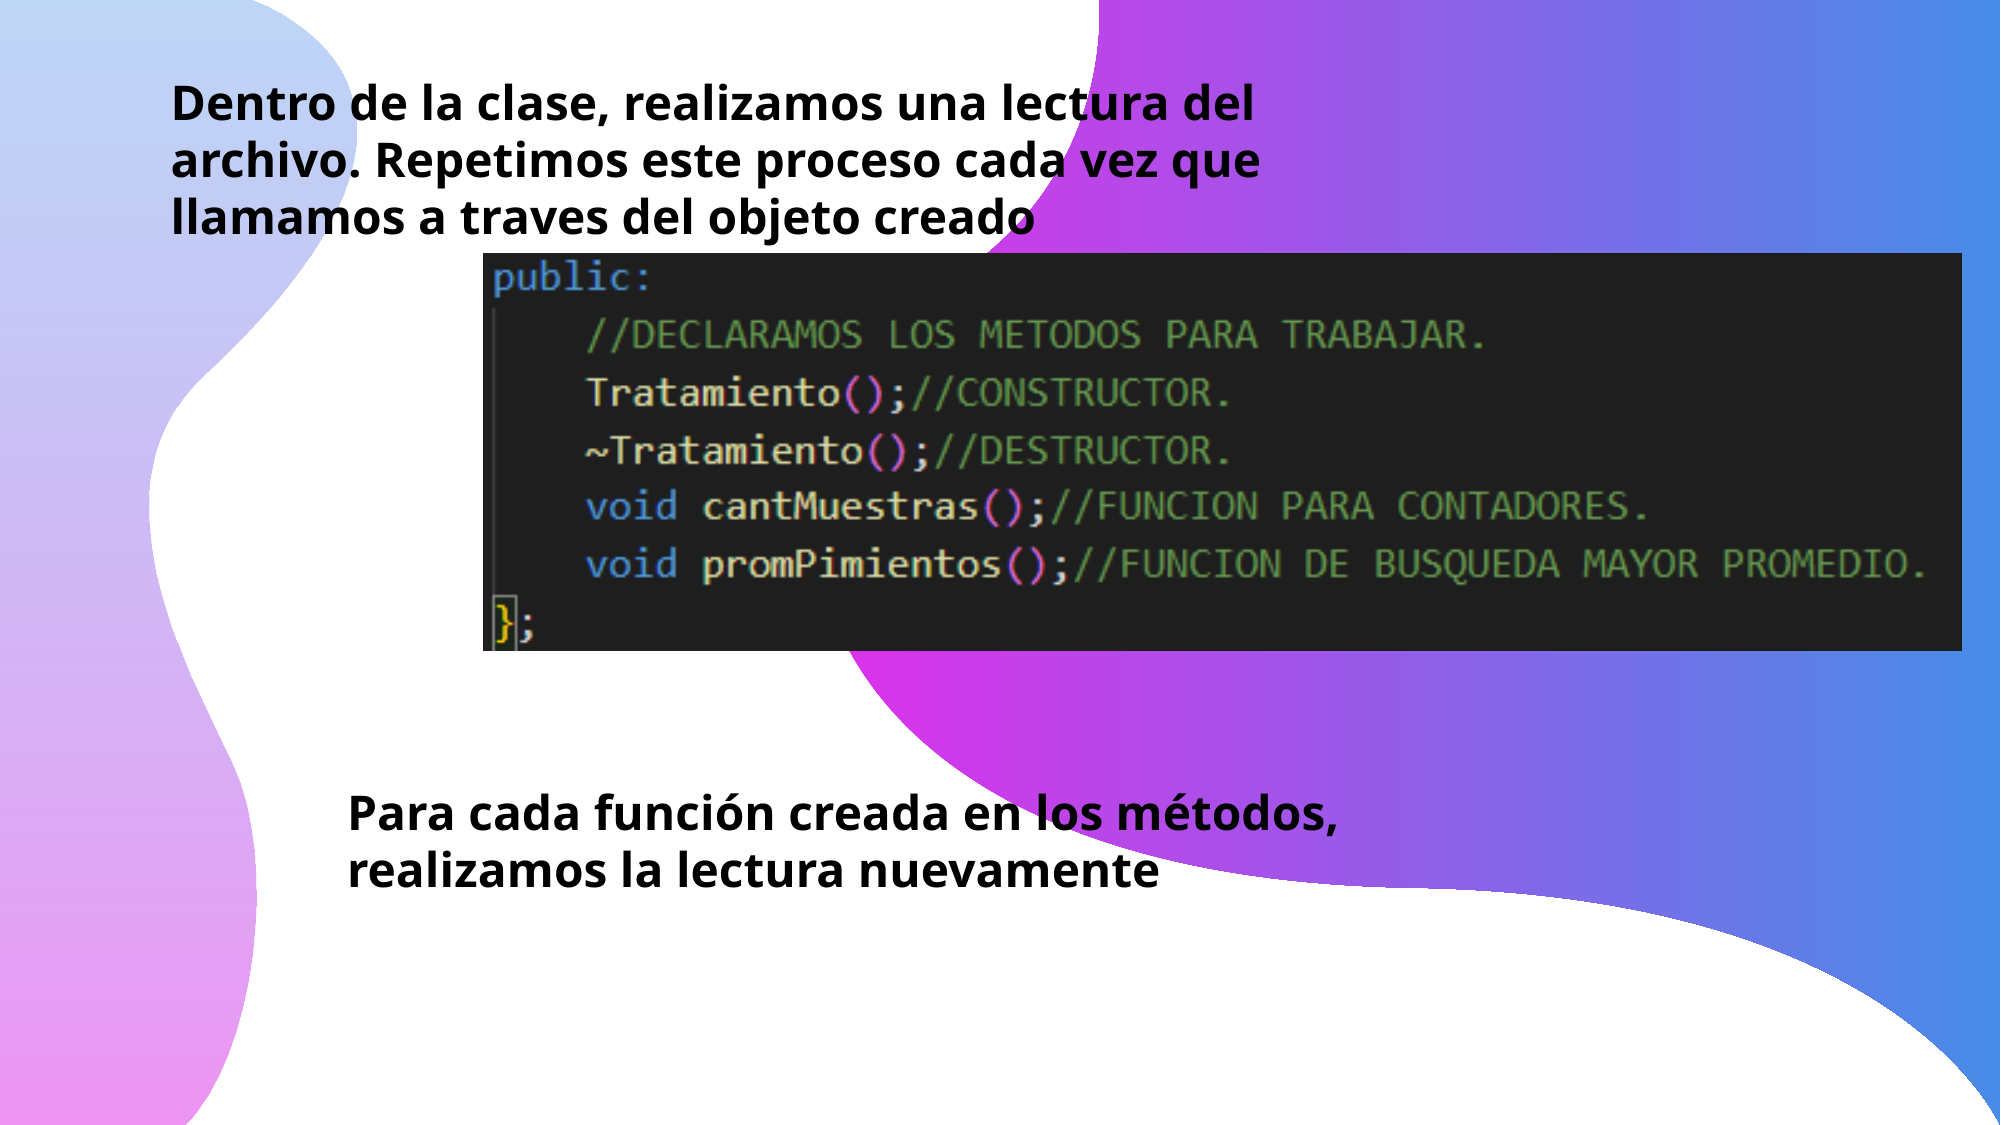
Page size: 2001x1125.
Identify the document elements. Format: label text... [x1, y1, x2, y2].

picture [482, 253, 1963, 651]
text_box Dentro de la clase, realizamos una lectura del archivo. Repetimos este proceso cada vez que llamamos a traves del objeto creado [155, 64, 1446, 252]
text_box [0, 0, 336, 1125]
text_box Para cada función creada en los métodos, realizamos la lectura nuevamente [332, 774, 1622, 905]
